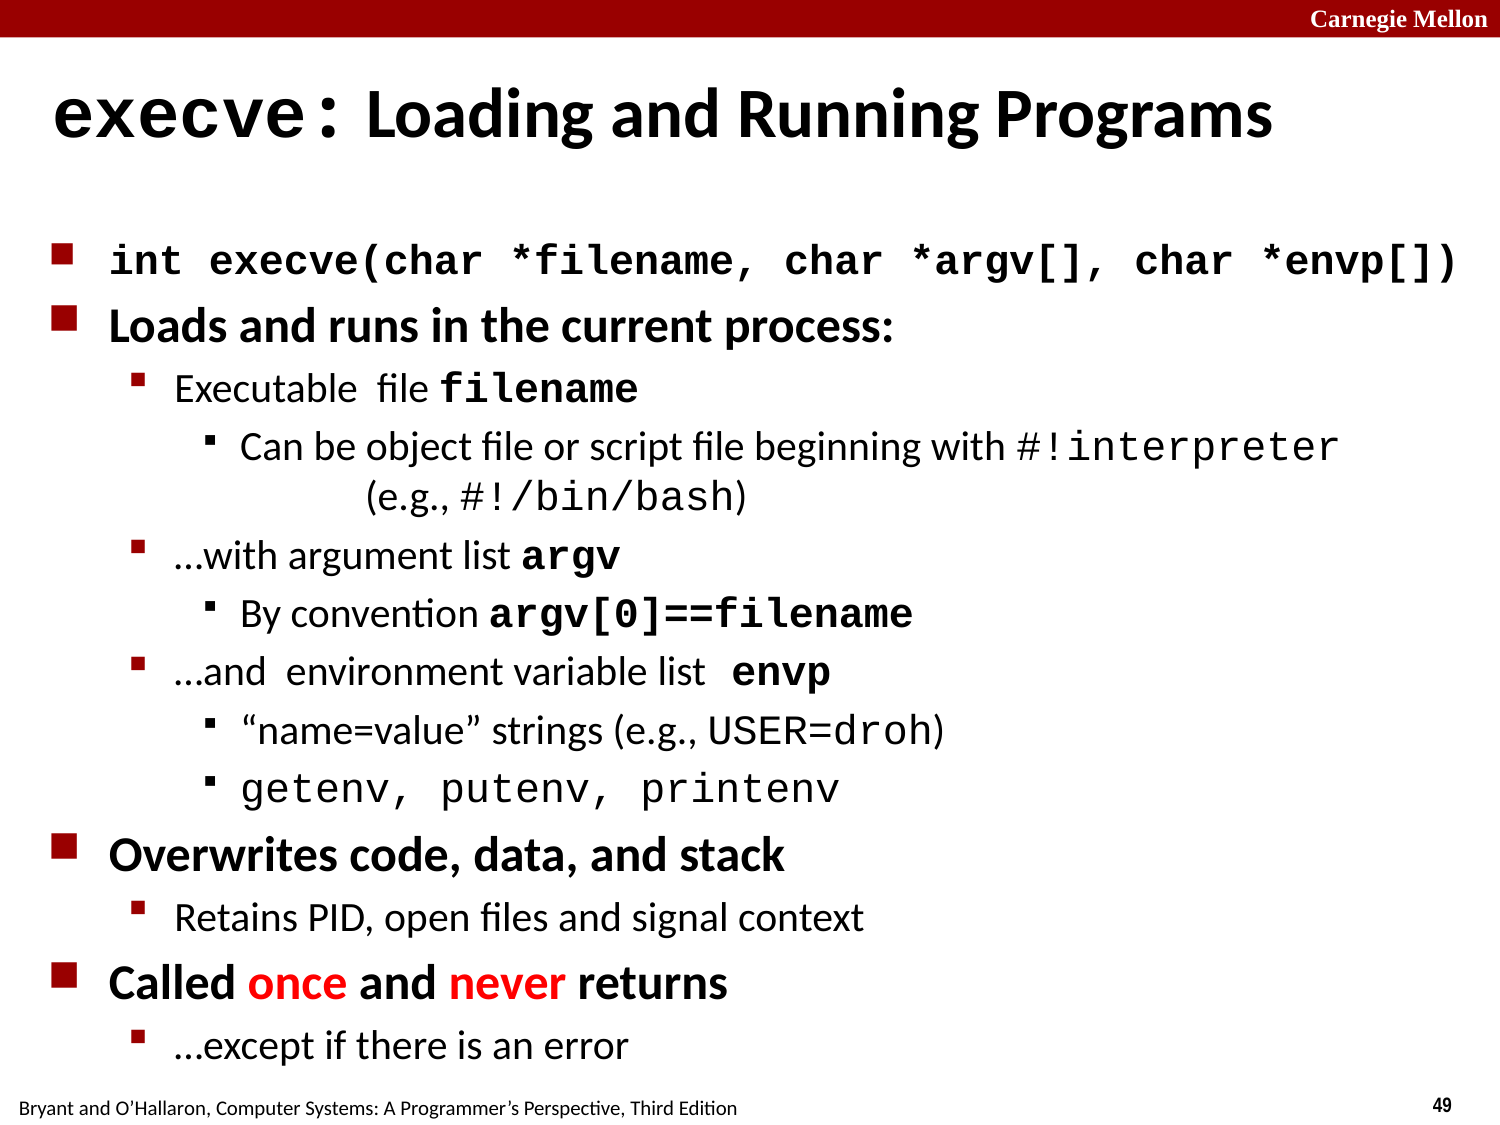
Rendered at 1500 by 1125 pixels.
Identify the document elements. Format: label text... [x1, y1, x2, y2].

title execve: Loading and Running Programs [37, 62, 1451, 157]
list int execve(char *filename, char *argv[], char *envp[]) Loads and runs in the current process: Executable file filename Can be object file or script file beginning with #!interpreter (e.g., #!/bin/bash) …with argument list argv By convention argv[0]==filename …and environment variable list envp “name=value” strings (e.g., USER=droh) getenv, putenv, printenv Overwrites code, data, and stack Retains PID, open files and signal context Called once and never returns …except if there is an error [37, 224, 1476, 1113]
